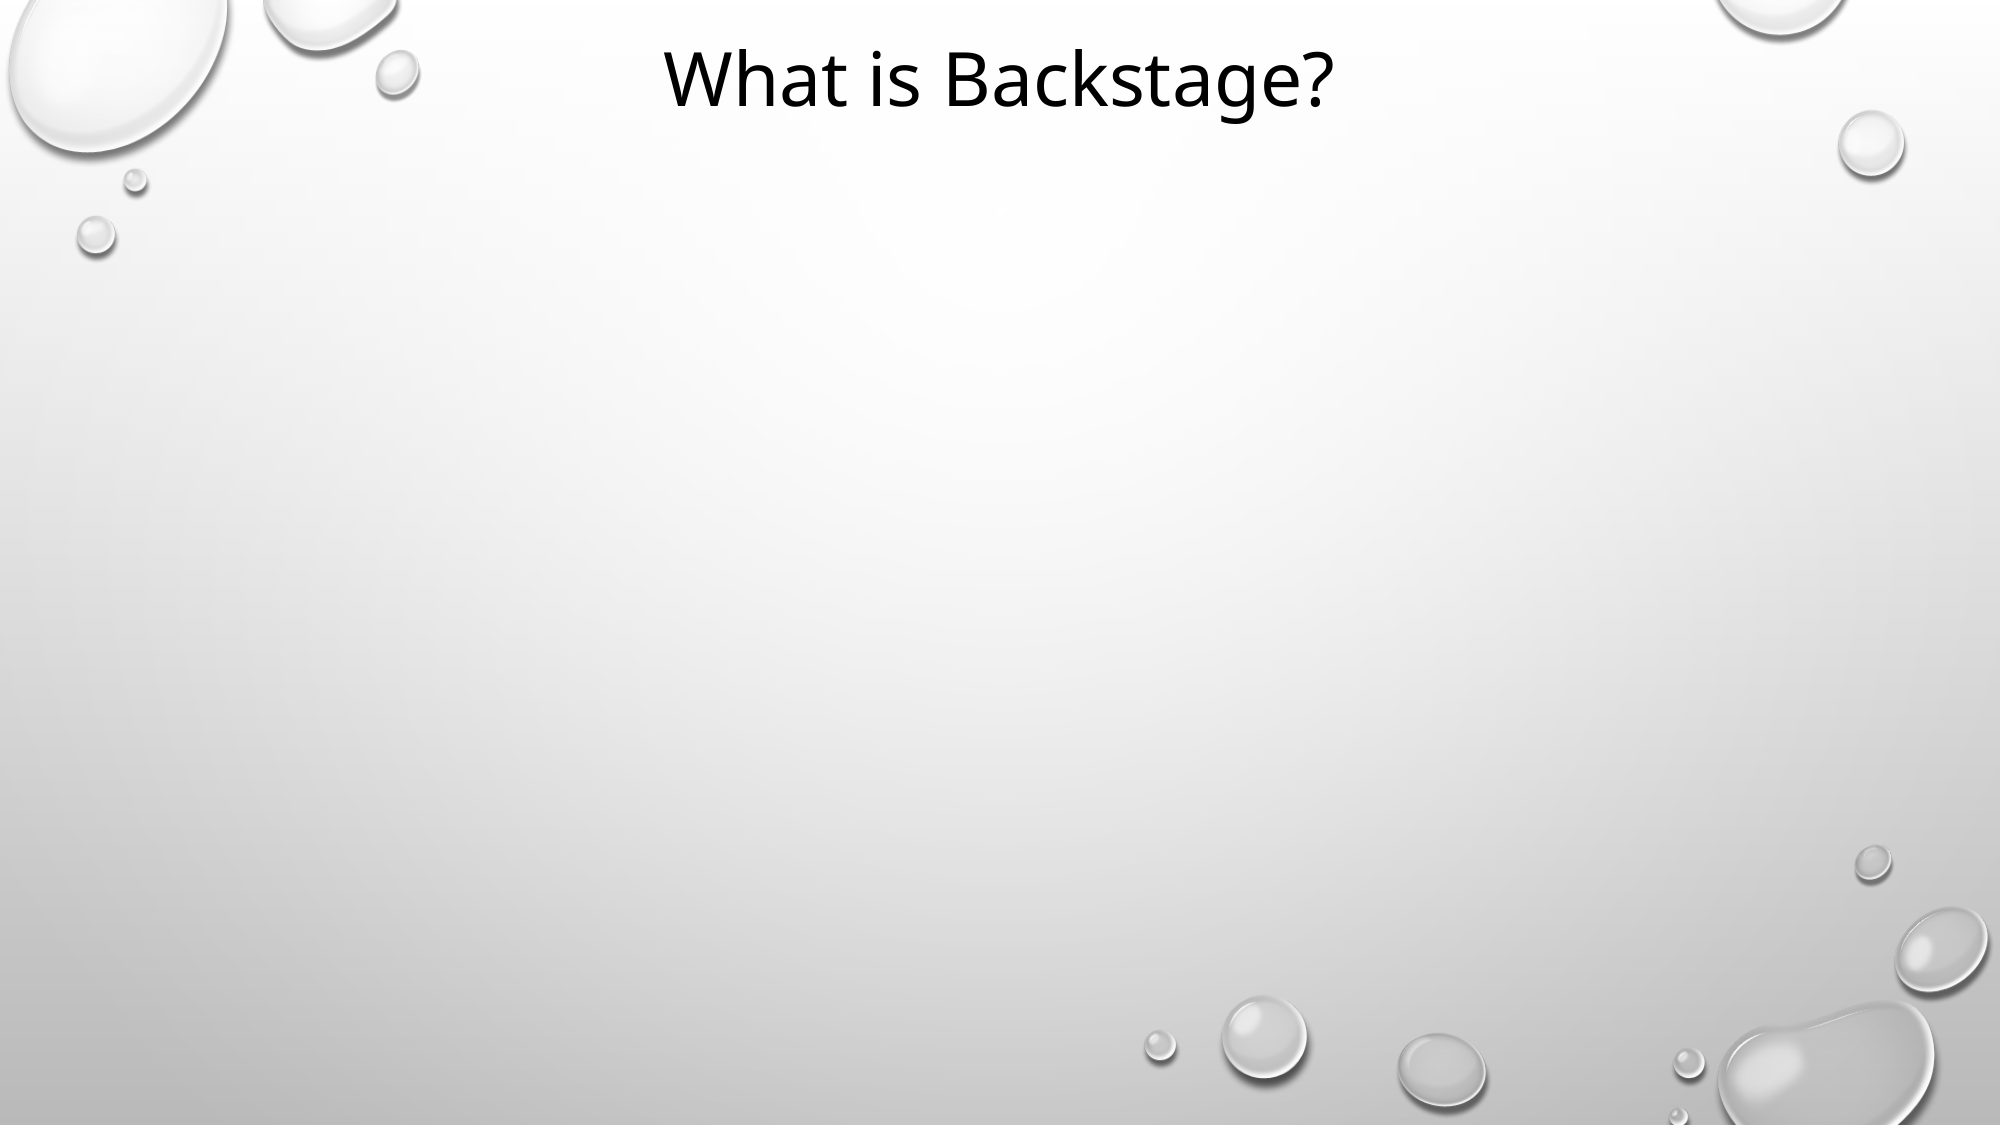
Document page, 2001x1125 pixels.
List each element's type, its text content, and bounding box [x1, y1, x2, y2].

title What is Backstage? [39, 26, 1959, 139]
picture [0, 0, 2000, 1125]
